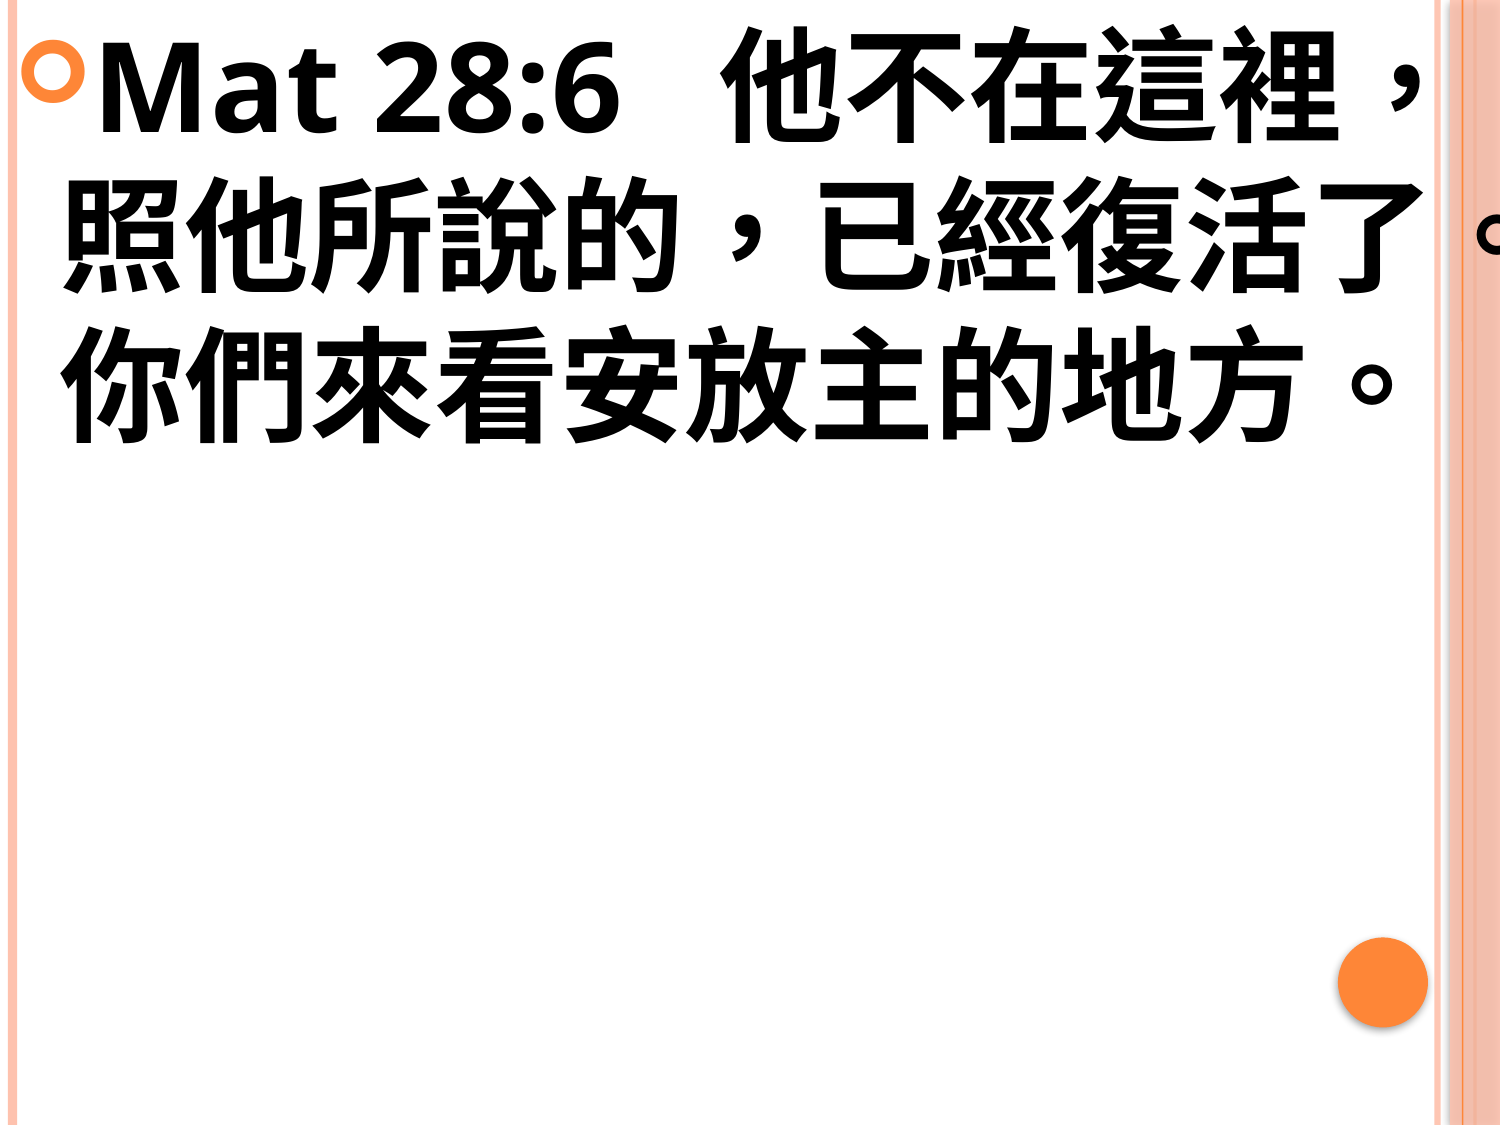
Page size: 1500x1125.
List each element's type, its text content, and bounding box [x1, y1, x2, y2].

list Mat 28:6 他不在這裡，照他所說的，已經復活了。你們來看安放主的地方。 [0, 0, 1500, 1125]
